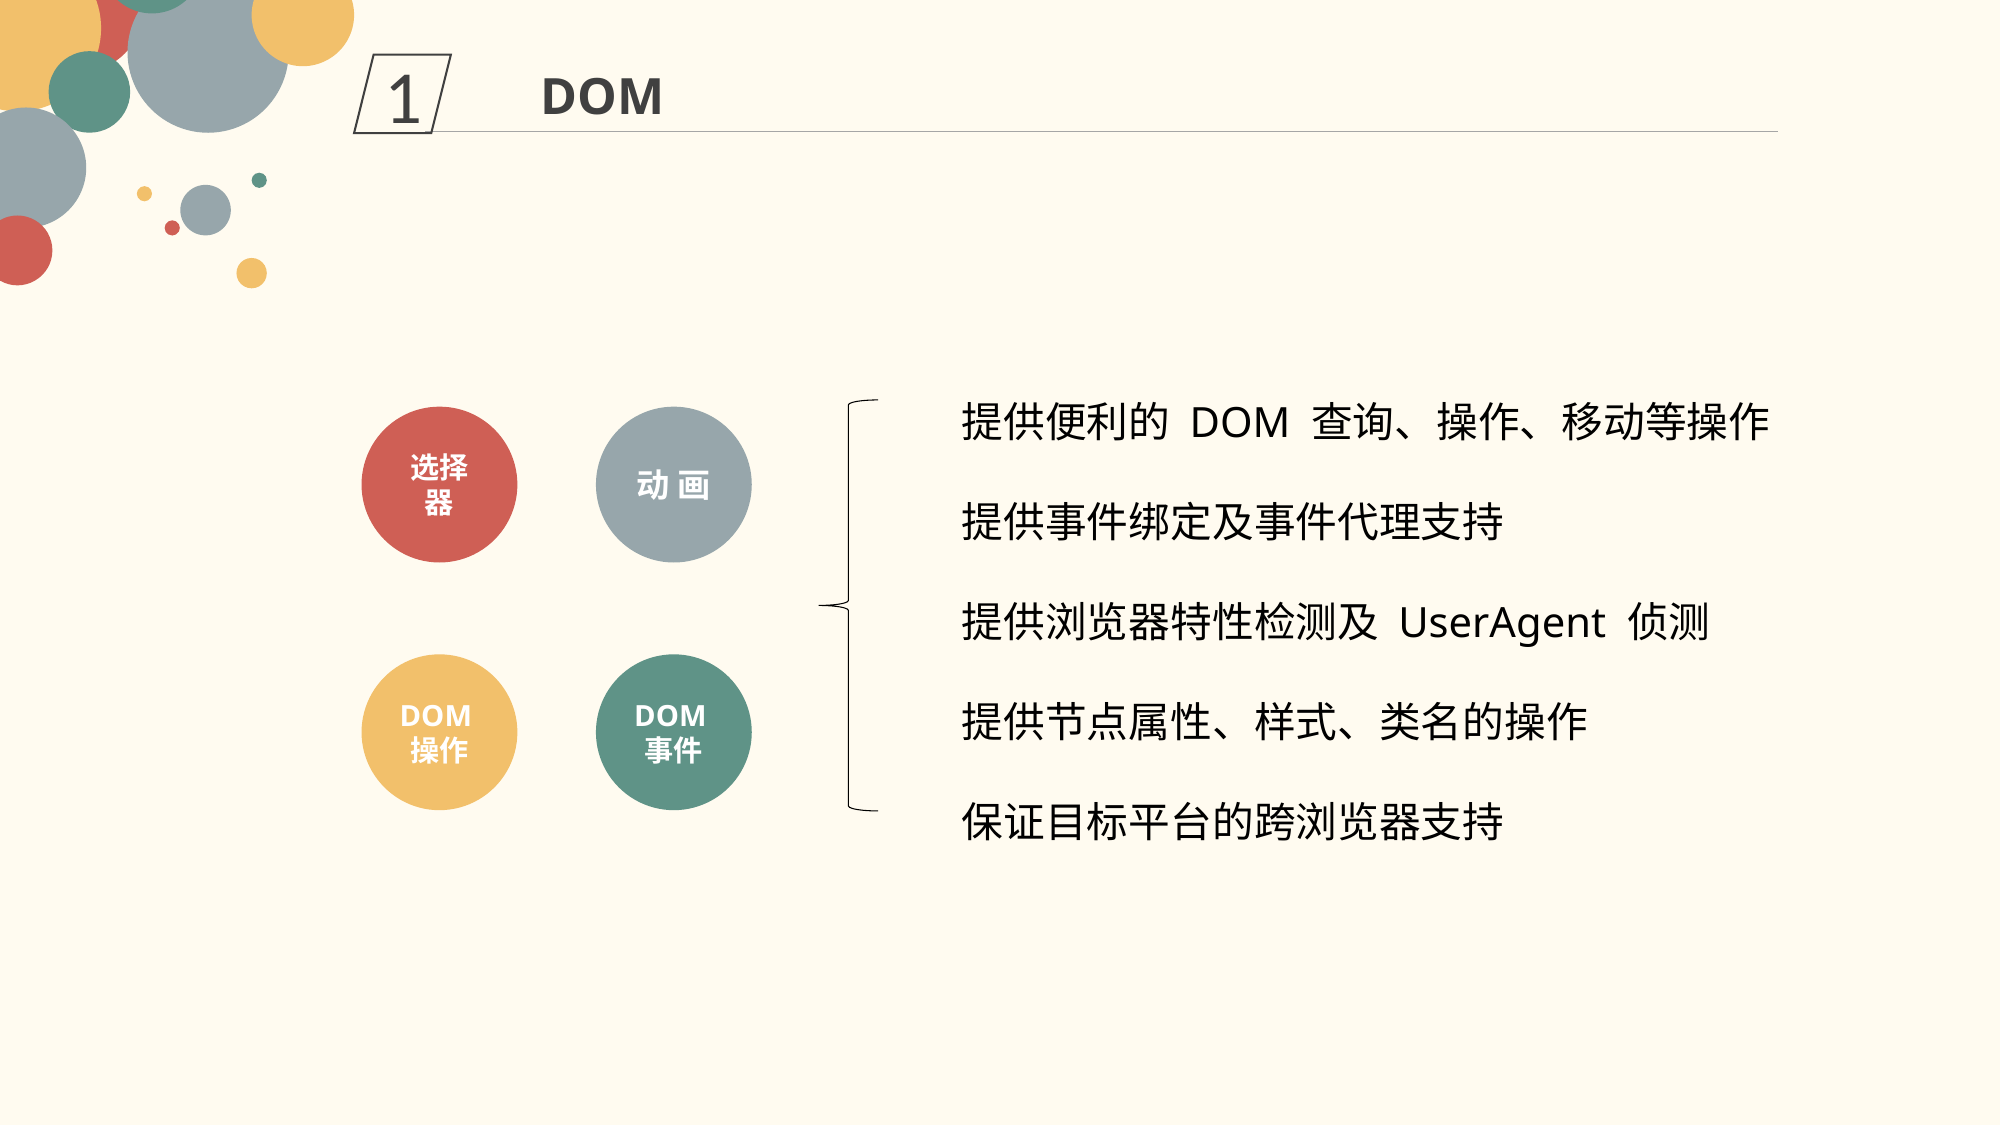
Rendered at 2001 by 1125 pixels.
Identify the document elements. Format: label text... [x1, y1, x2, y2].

text_box DOM事件 [594, 653, 753, 812]
text_box [818, 399, 879, 812]
text_box DOM [525, 57, 1296, 131]
text_box 动 画 [594, 405, 753, 564]
text_box DOM操作 [360, 653, 519, 812]
text_box 提供便利的 DOM 查询、操作、移动等操作 提供事件绑定及事件代理支持 提供浏览器特性检测及 UserAgent 侦测 提供节点属性、样式、类名的操作 保证目标平台的跨浏览器支持 [946, 338, 1960, 854]
text_box 1 [355, 53, 453, 135]
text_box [0, 0, 355, 289]
text_box 选择器 [360, 405, 519, 564]
